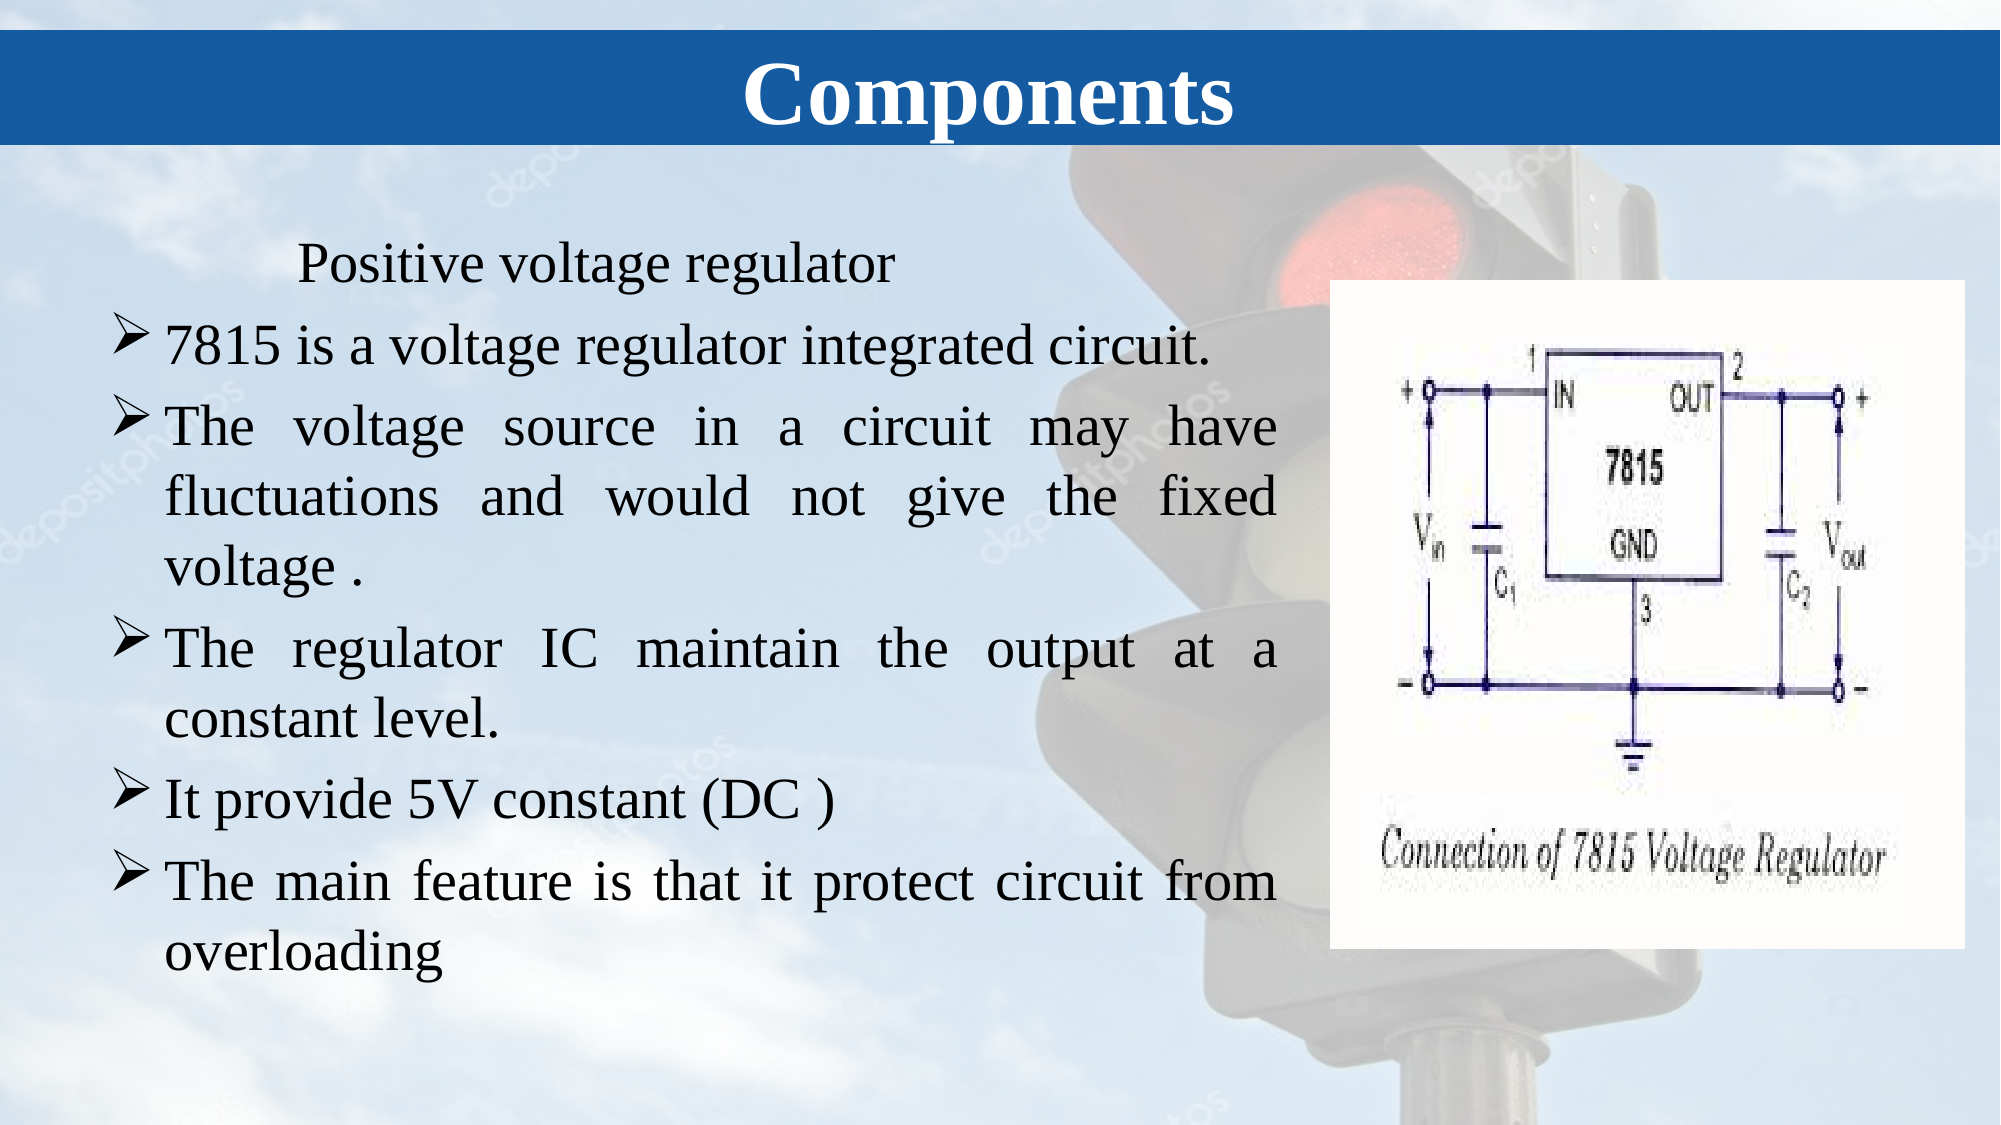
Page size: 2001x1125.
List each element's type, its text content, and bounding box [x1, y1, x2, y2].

list Positive voltage regulator 7815 is a voltage regulator integrated circuit. The voltage source in a circuit may have fluctuations and would not give the fixed voltage . The regulator IC maintain the output at a constant level. It provide 5V constant (DC ) The main feature is that it protect circuit from overloading [93, 216, 1294, 1088]
title Components [0, 29, 2000, 147]
picture [1330, 280, 1965, 949]
